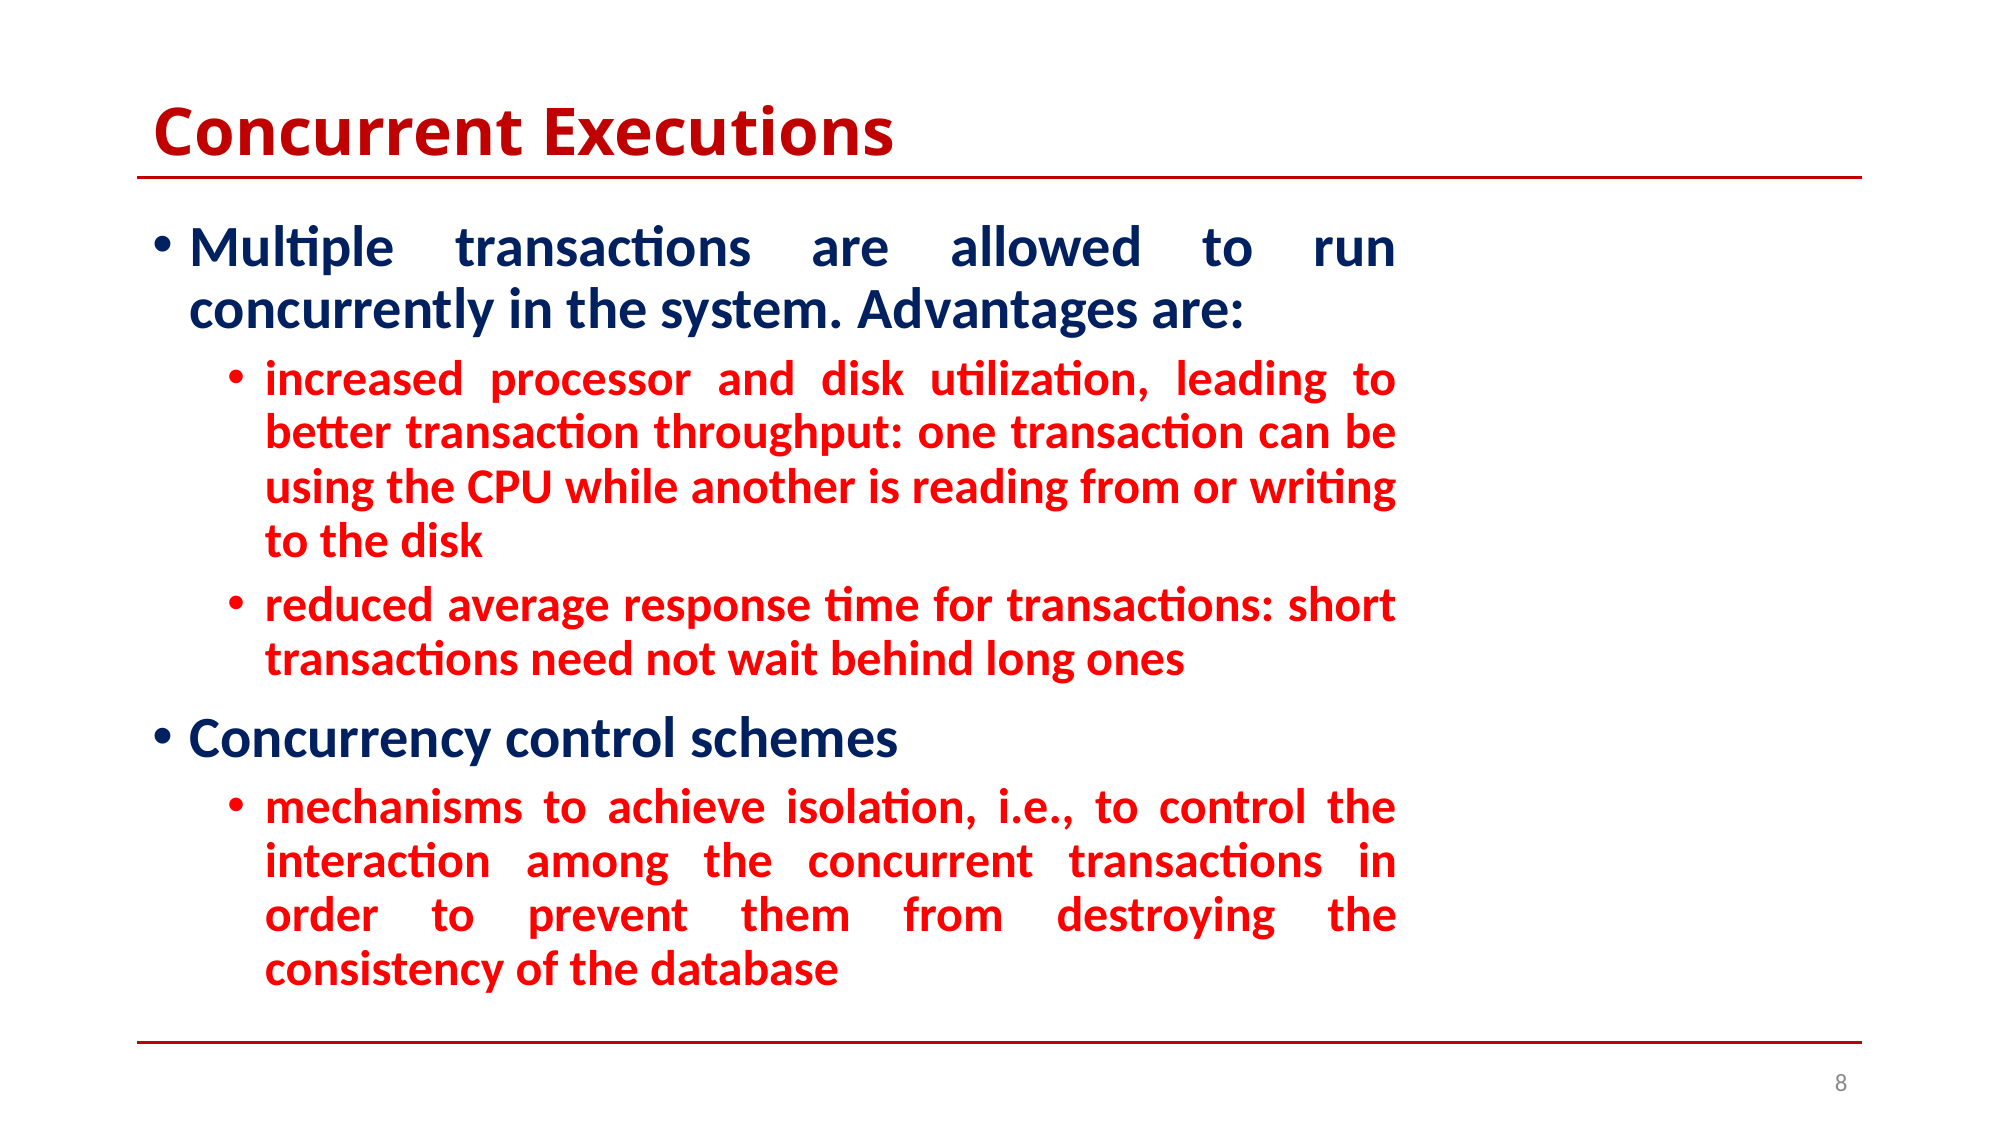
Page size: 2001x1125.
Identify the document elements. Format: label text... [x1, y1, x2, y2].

list Multiple transactions are allowed to run concurrently in the system. Advantages are: increased processor and disk utilization, leading to better transaction throughput: one transaction can be using the CPU while another is reading from or writing to the disk reduced average response time for transactions: short transactions need not wait behind long ones Concurrency control schemes mechanisms to achieve isolation, i.e., to control the interaction among the concurrent transactions in order to prevent them from destroying the consistency of the database [137, 208, 1413, 1014]
slide_number 8 [1412, 1051, 1863, 1111]
title Concurrent Executions [137, 90, 1863, 178]
